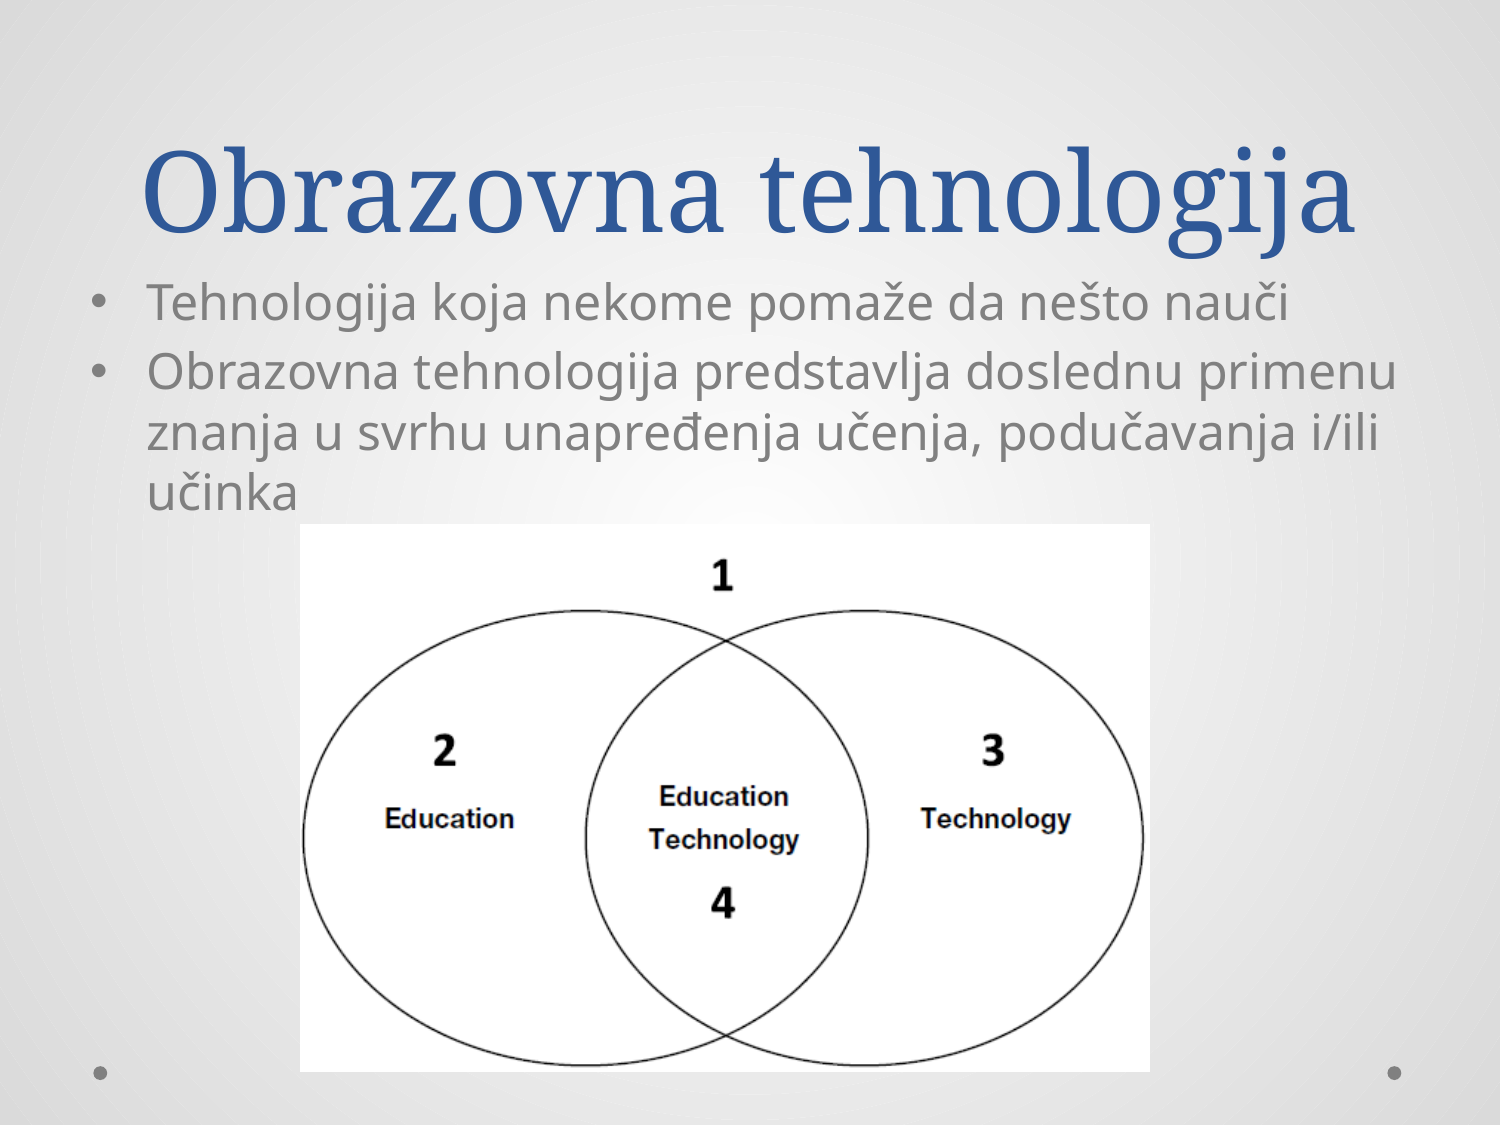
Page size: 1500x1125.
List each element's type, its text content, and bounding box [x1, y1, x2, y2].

list Tehnologija koja nekome pomaže da nešto nauči Obrazovna tehnologija predstavlja doslednu primenu znanja u svrhu unapređenja učenja, podučavanja i/ili učinka [75, 262, 1425, 1005]
picture [299, 524, 1151, 1072]
title Obrazovna tehnologija [75, 0, 1425, 262]
